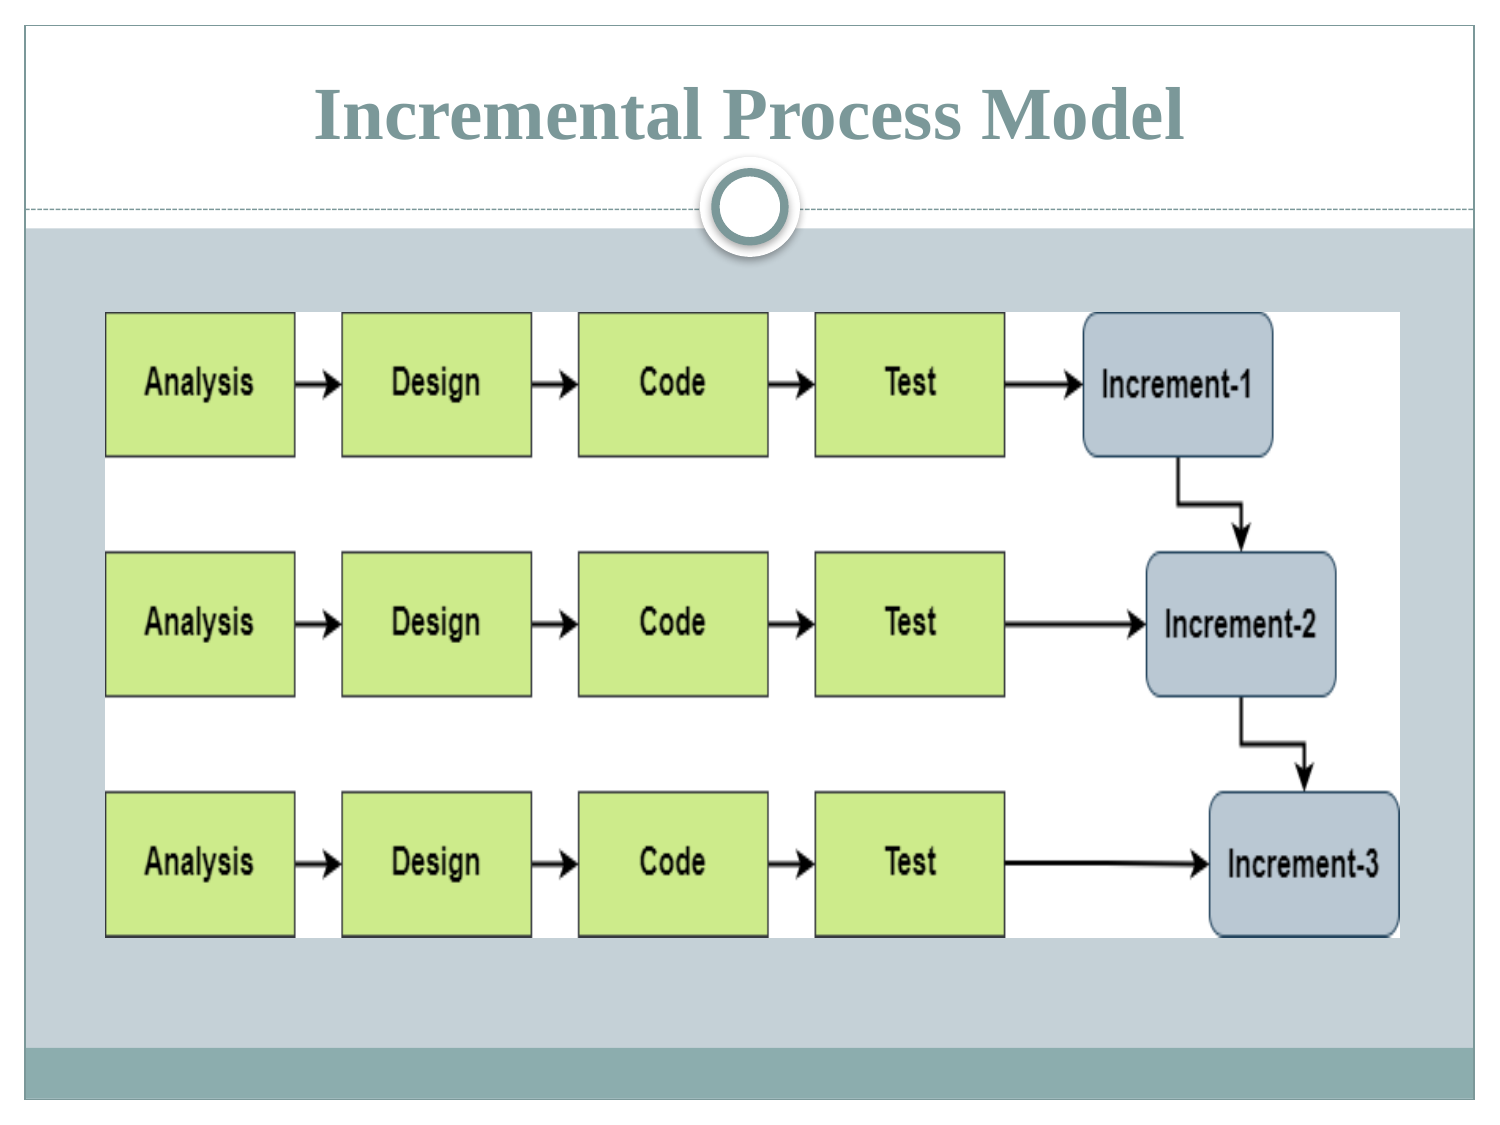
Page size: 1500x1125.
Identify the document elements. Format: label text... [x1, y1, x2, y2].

title Incremental Process Model [49, 37, 1450, 162]
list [105, 312, 1401, 938]
